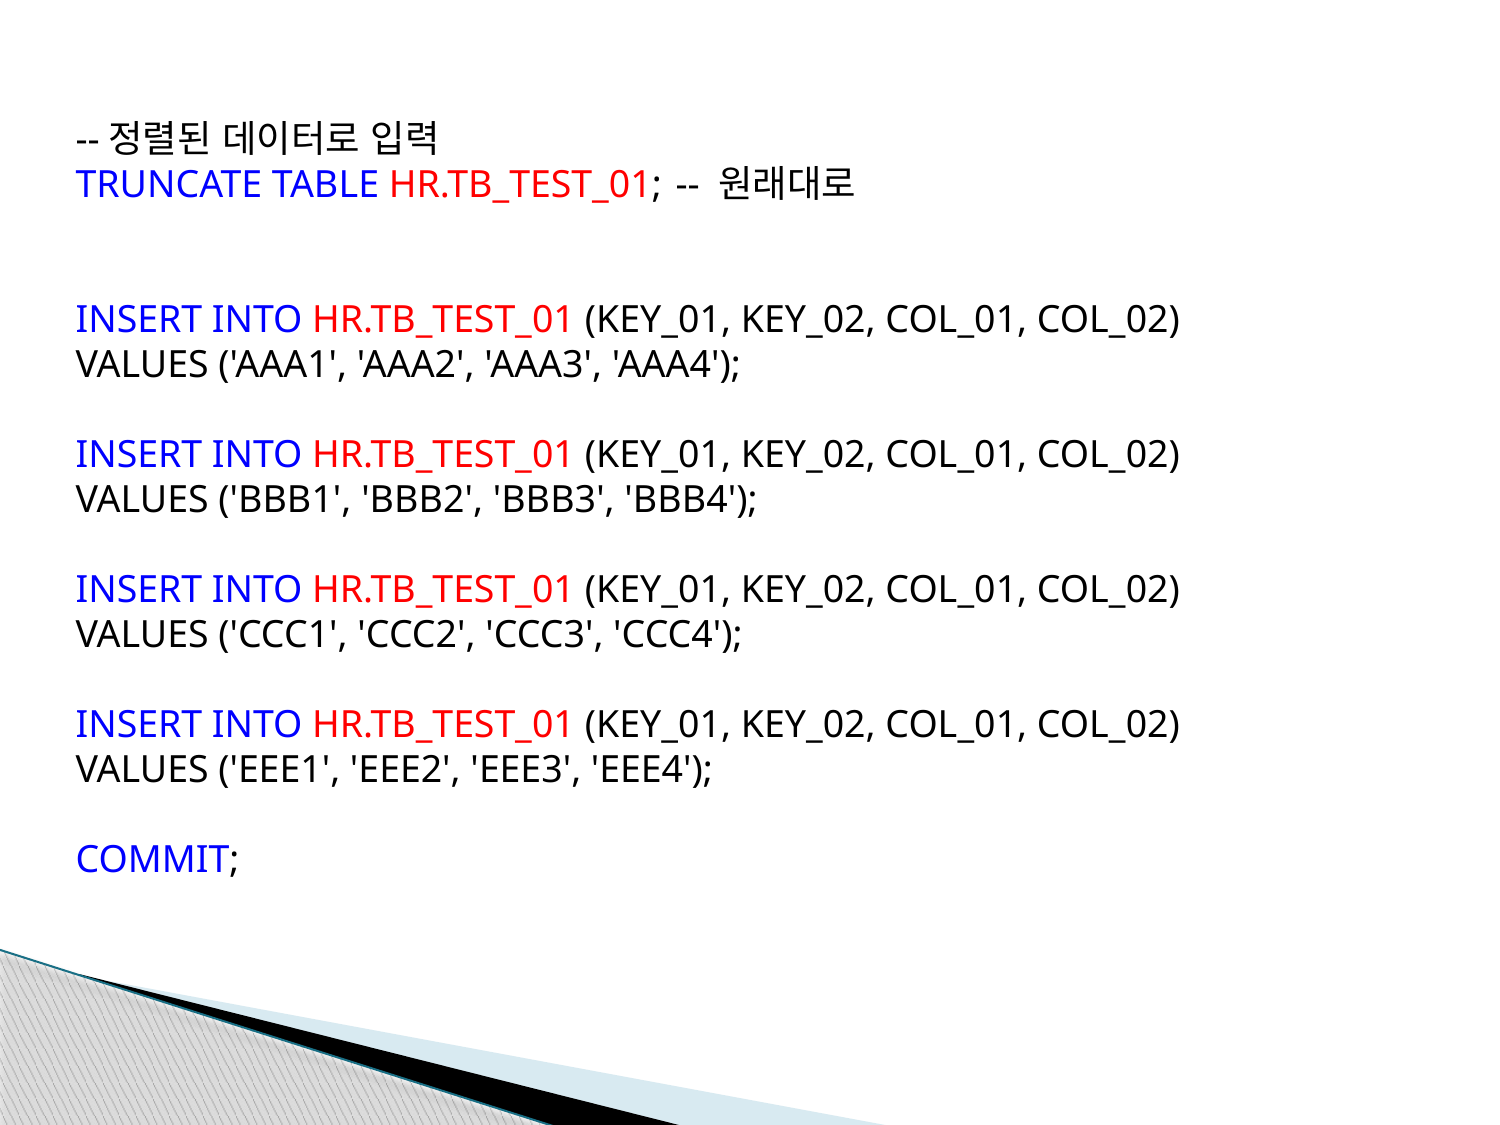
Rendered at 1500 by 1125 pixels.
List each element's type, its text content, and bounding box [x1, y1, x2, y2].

text_box --정렬된 데이터로 입력 TRUNCATE TABLE HR.TB_TEST_01; -- 원래대로 INSERT INTO HR.TB_TEST_01 (KEY_01, KEY_02, COL_01, COL_02) VALUES ('AAA1', 'AAA2', 'AAA3', 'AAA4'); INSERT INTO HR.TB_TEST_01 (KEY_01, KEY_02, COL_01, COL_02) VALUES ('BBB1', 'BBB2', 'BBB3', 'BBB4'); INSERT INTO HR.TB_TEST_01 (KEY_01, KEY_02, COL_01, COL_02) VALUES ('CCC1', 'CCC2', 'CCC3', 'CCC4'); INSERT INTO HR.TB_TEST_01 (KEY_01, KEY_02, COL_01, COL_02) VALUES ('EEE1', 'EEE2', 'EEE3', 'EEE4'); COMMIT; [60, 62, 1439, 1063]
